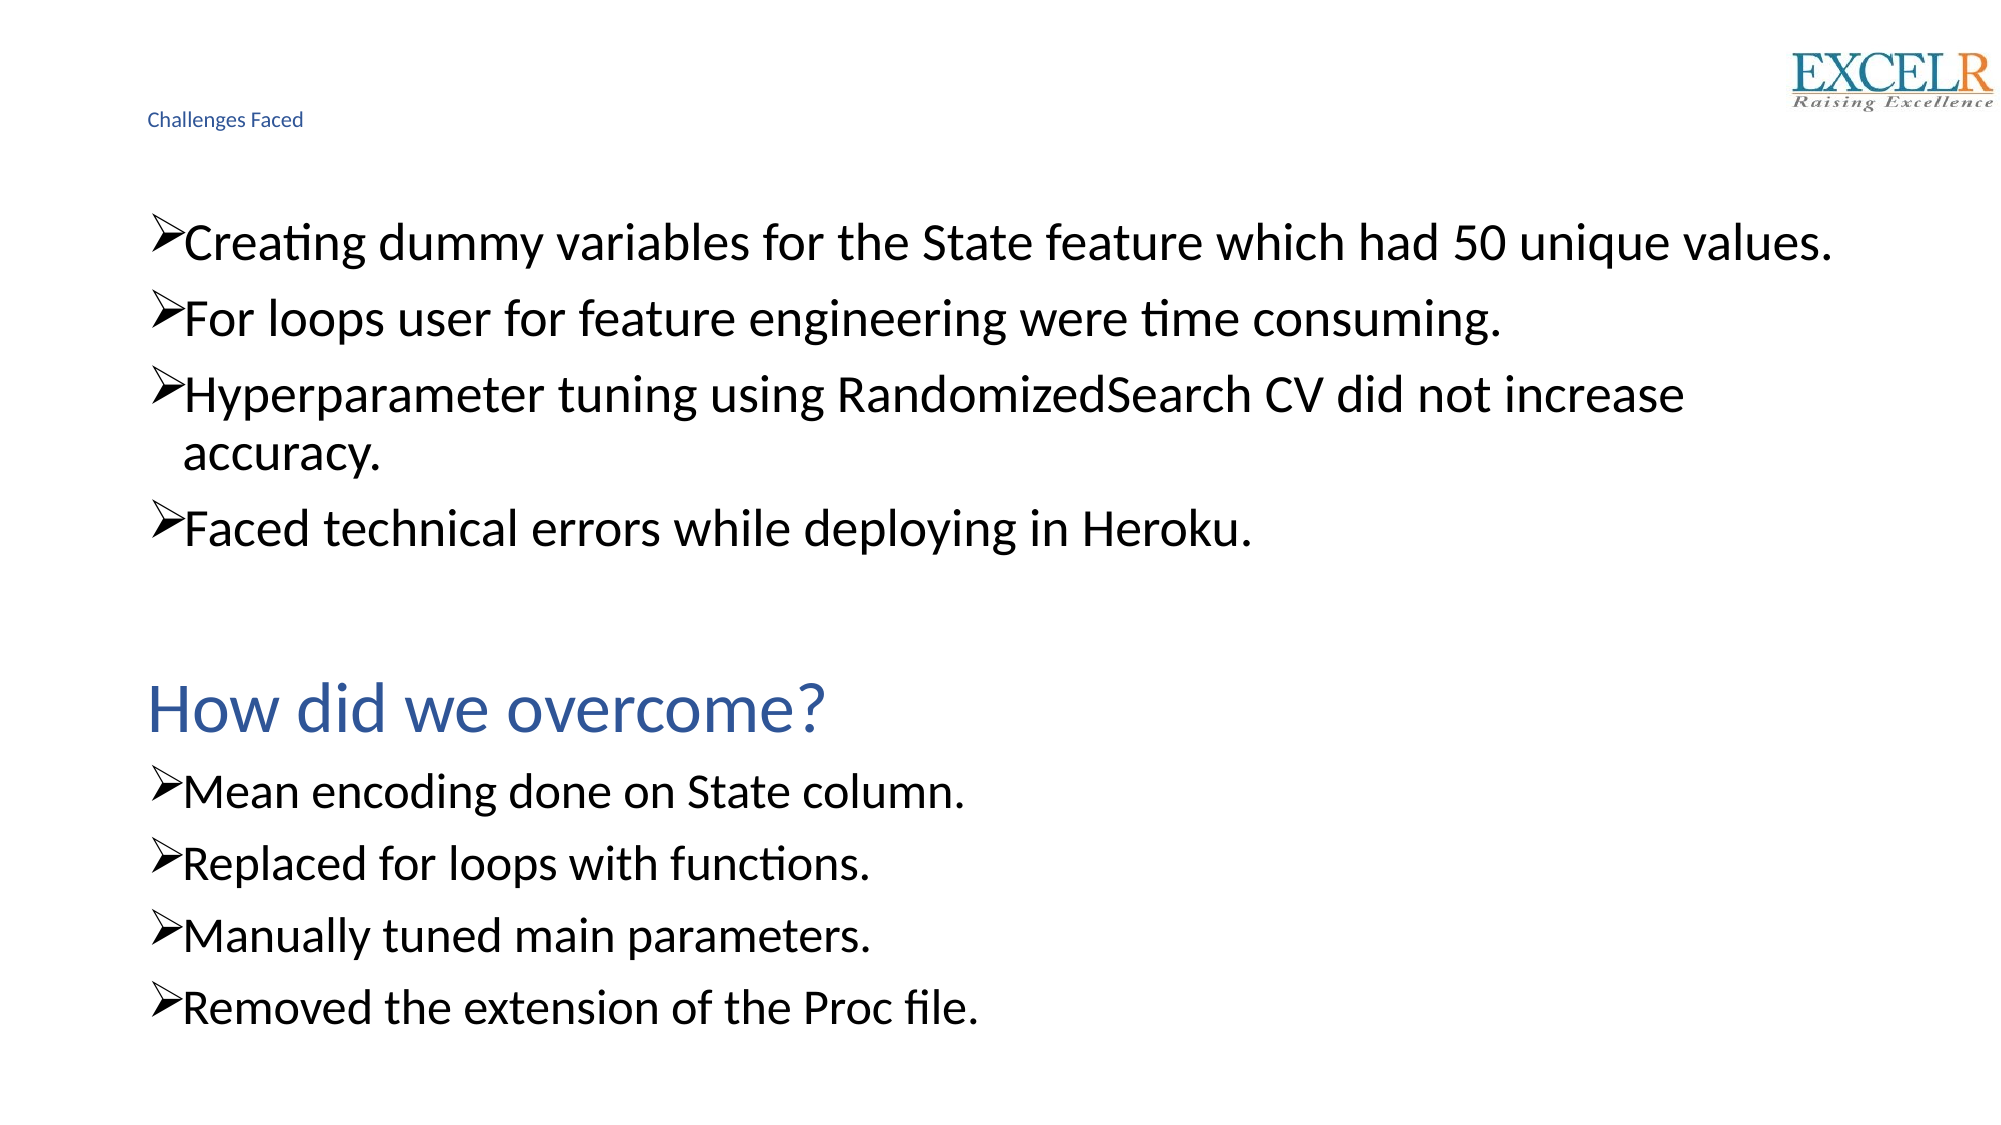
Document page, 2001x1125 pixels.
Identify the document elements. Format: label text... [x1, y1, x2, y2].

title Challenges Faced [132, 53, 1863, 171]
list Creating dummy variables for the State feature which had 50 unique values. For loops user for feature engineering were time consuming. Hyperparameter tuning using RandomizedSearch CV did not increase accuracy. Faced technical errors while deploying in Heroku. How did we overcome? Mean encoding done on State column. Replaced for loops with functions. Manually tuned main parameters. Removed the extension of the Proc file. [132, 206, 1858, 1106]
picture [1786, 0, 2000, 165]
